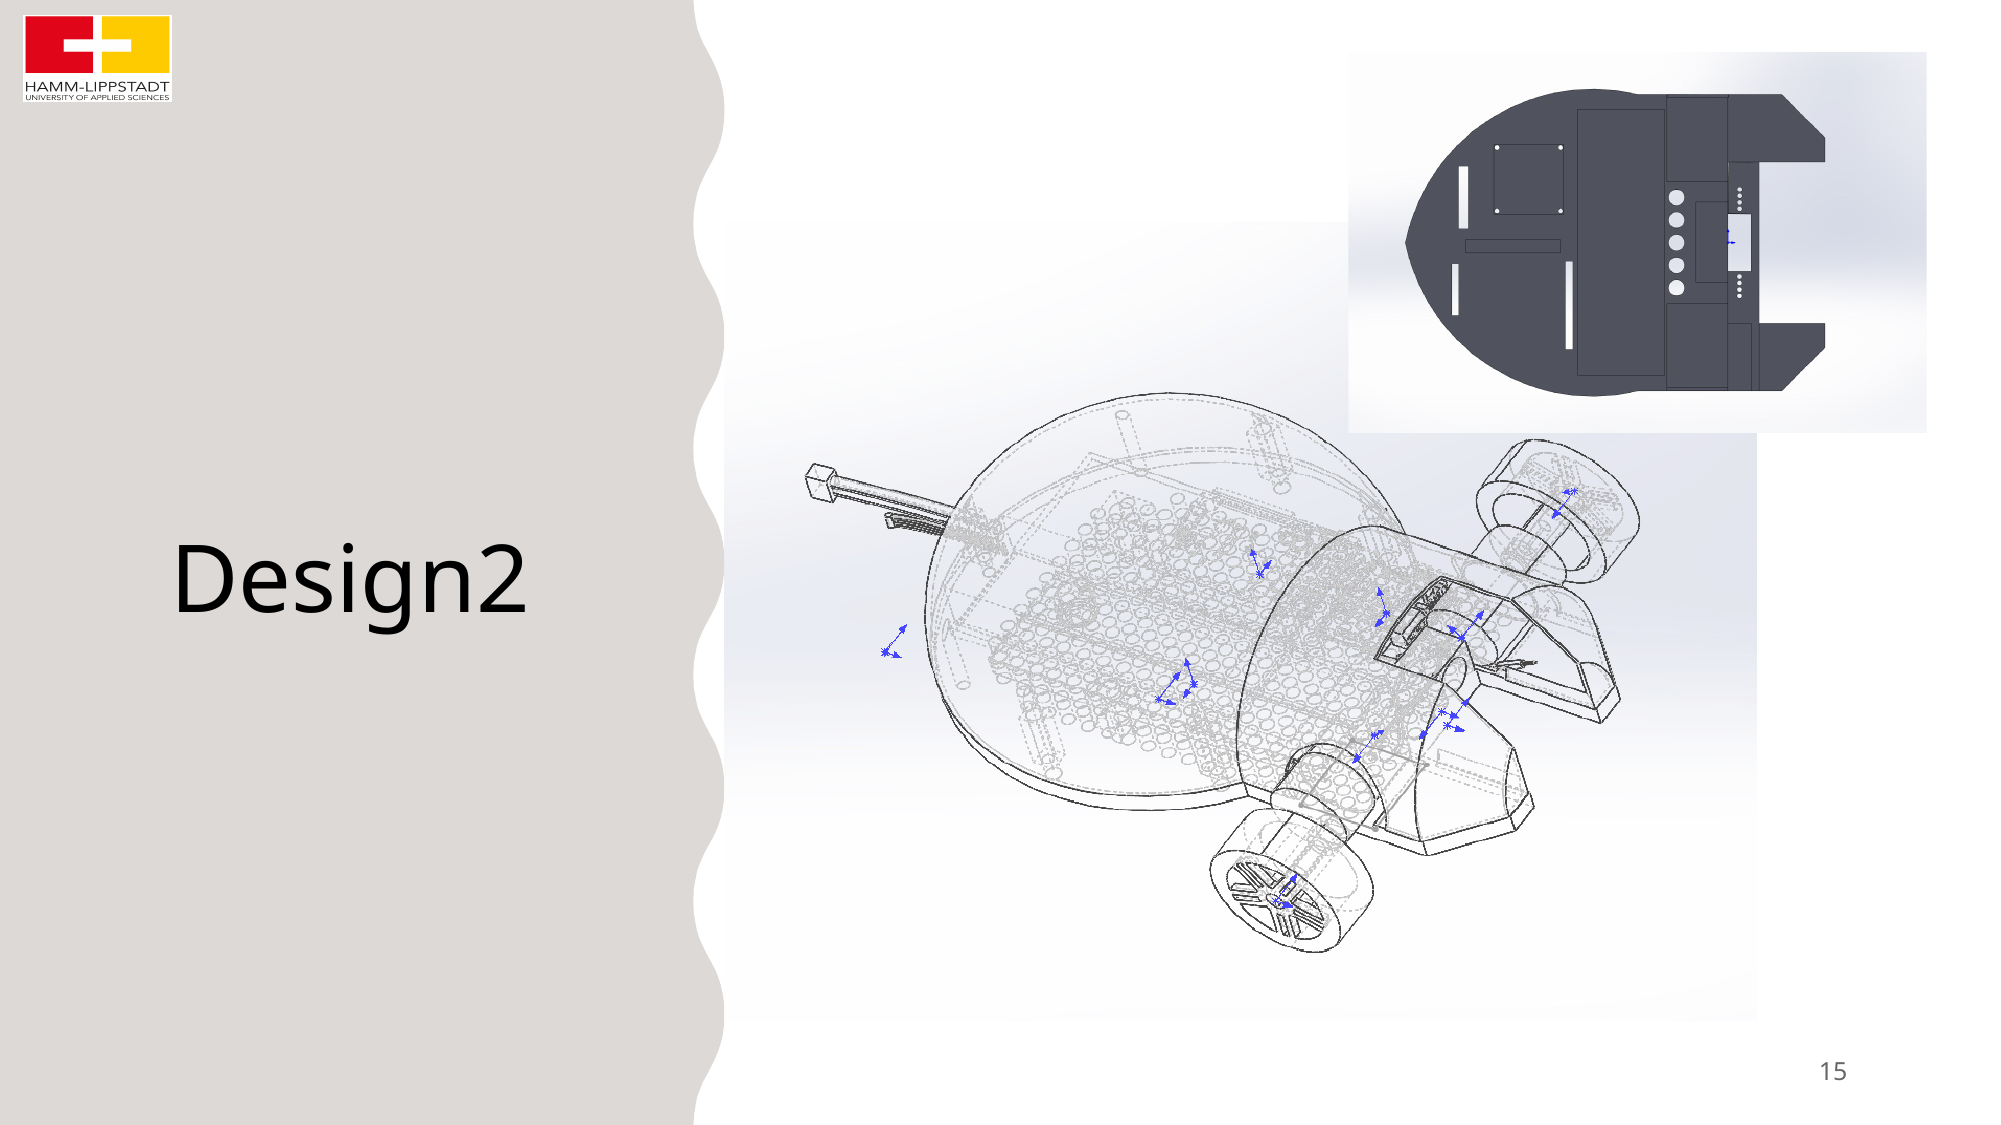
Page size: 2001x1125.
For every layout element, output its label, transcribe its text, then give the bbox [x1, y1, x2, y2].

text_box [0, 0, 726, 1125]
text_box [695, 0, 2000, 1125]
title Design2 [85, 12, 616, 641]
slide_number 15 [1412, 1042, 1863, 1103]
picture [724, 51, 1927, 1021]
picture [22, 15, 172, 102]
